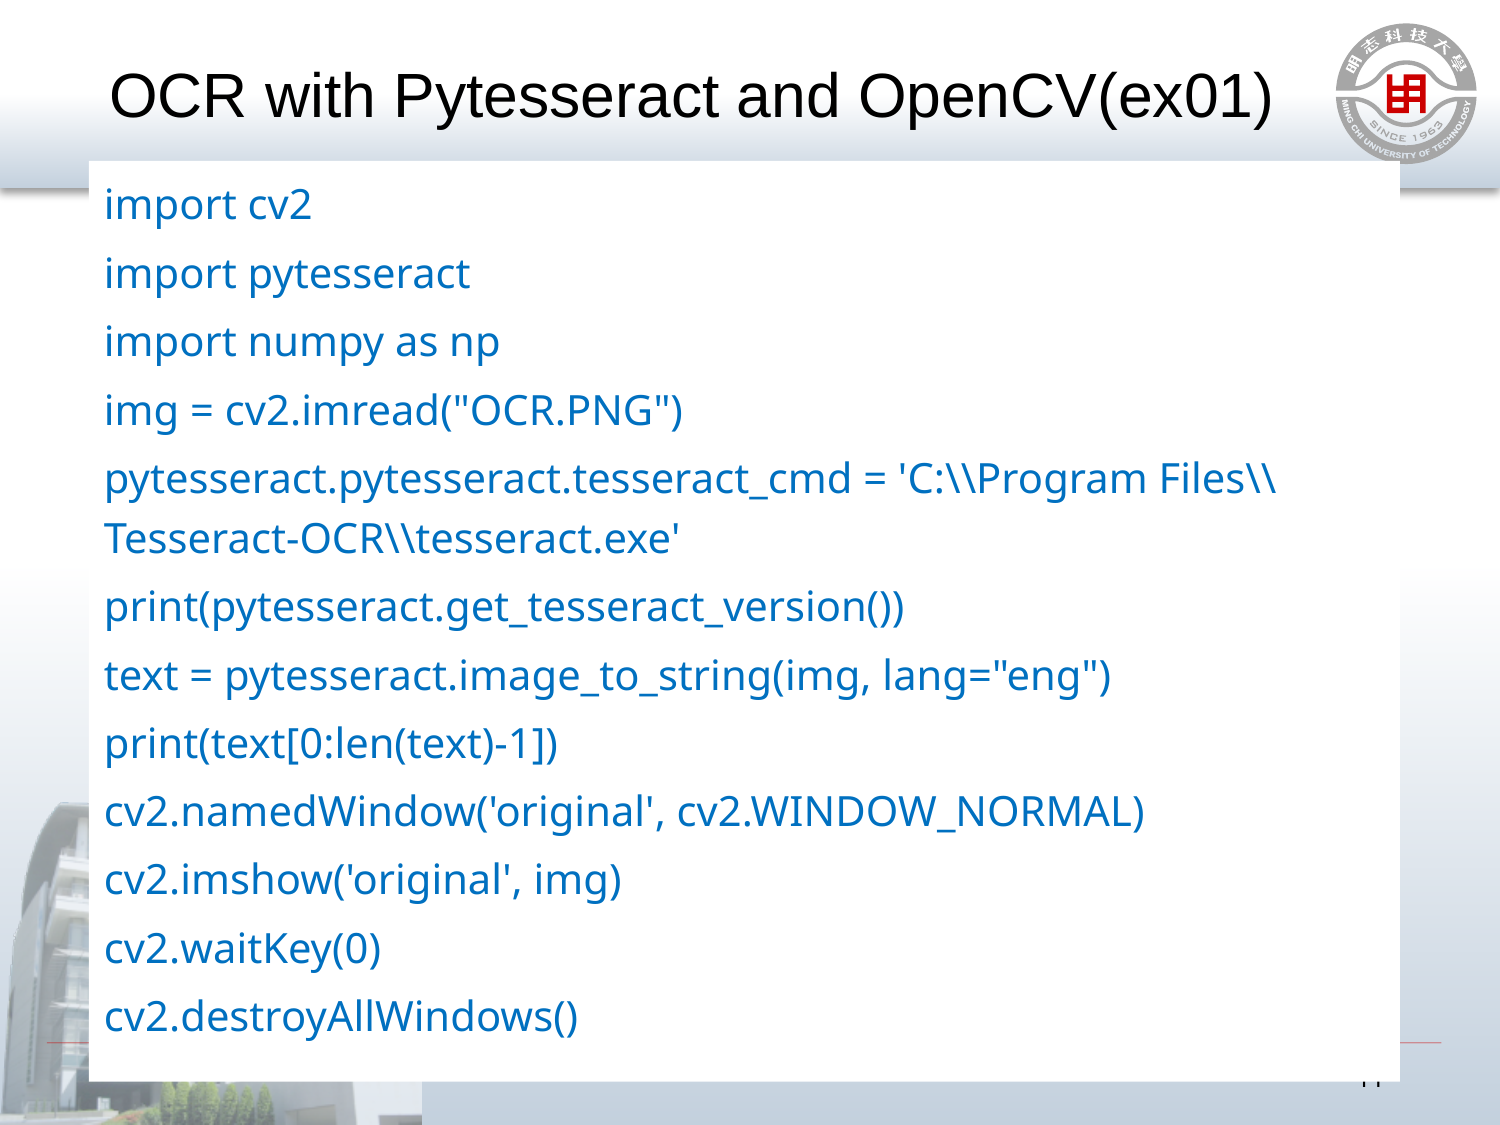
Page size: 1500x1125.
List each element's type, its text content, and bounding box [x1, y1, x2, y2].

list import cv2 import pytesseract import numpy as np img = cv2.imread("OCR.PNG") pytesseract.pytesseract.tesseract_cmd = 'C:\\Program Files\\Tesseract-OCR\\tesseract.exe' print(pytesseract.get_tesseract_version()) text = pytesseract.image_to_string(img, lang="eng") print(text[0:len(text)-1]) cv2.namedWindow('original', cv2.WINDOW_NORMAL) cv2.imshow('original', img) cv2.waitKey(0) cv2.destroyAllWindows() [88, 160, 1401, 1082]
title OCR with Pytesseract and OpenCV(ex01) [93, 23, 1325, 160]
slide_number 11 [1277, 1082, 1401, 1103]
picture [0, 802, 422, 1125]
